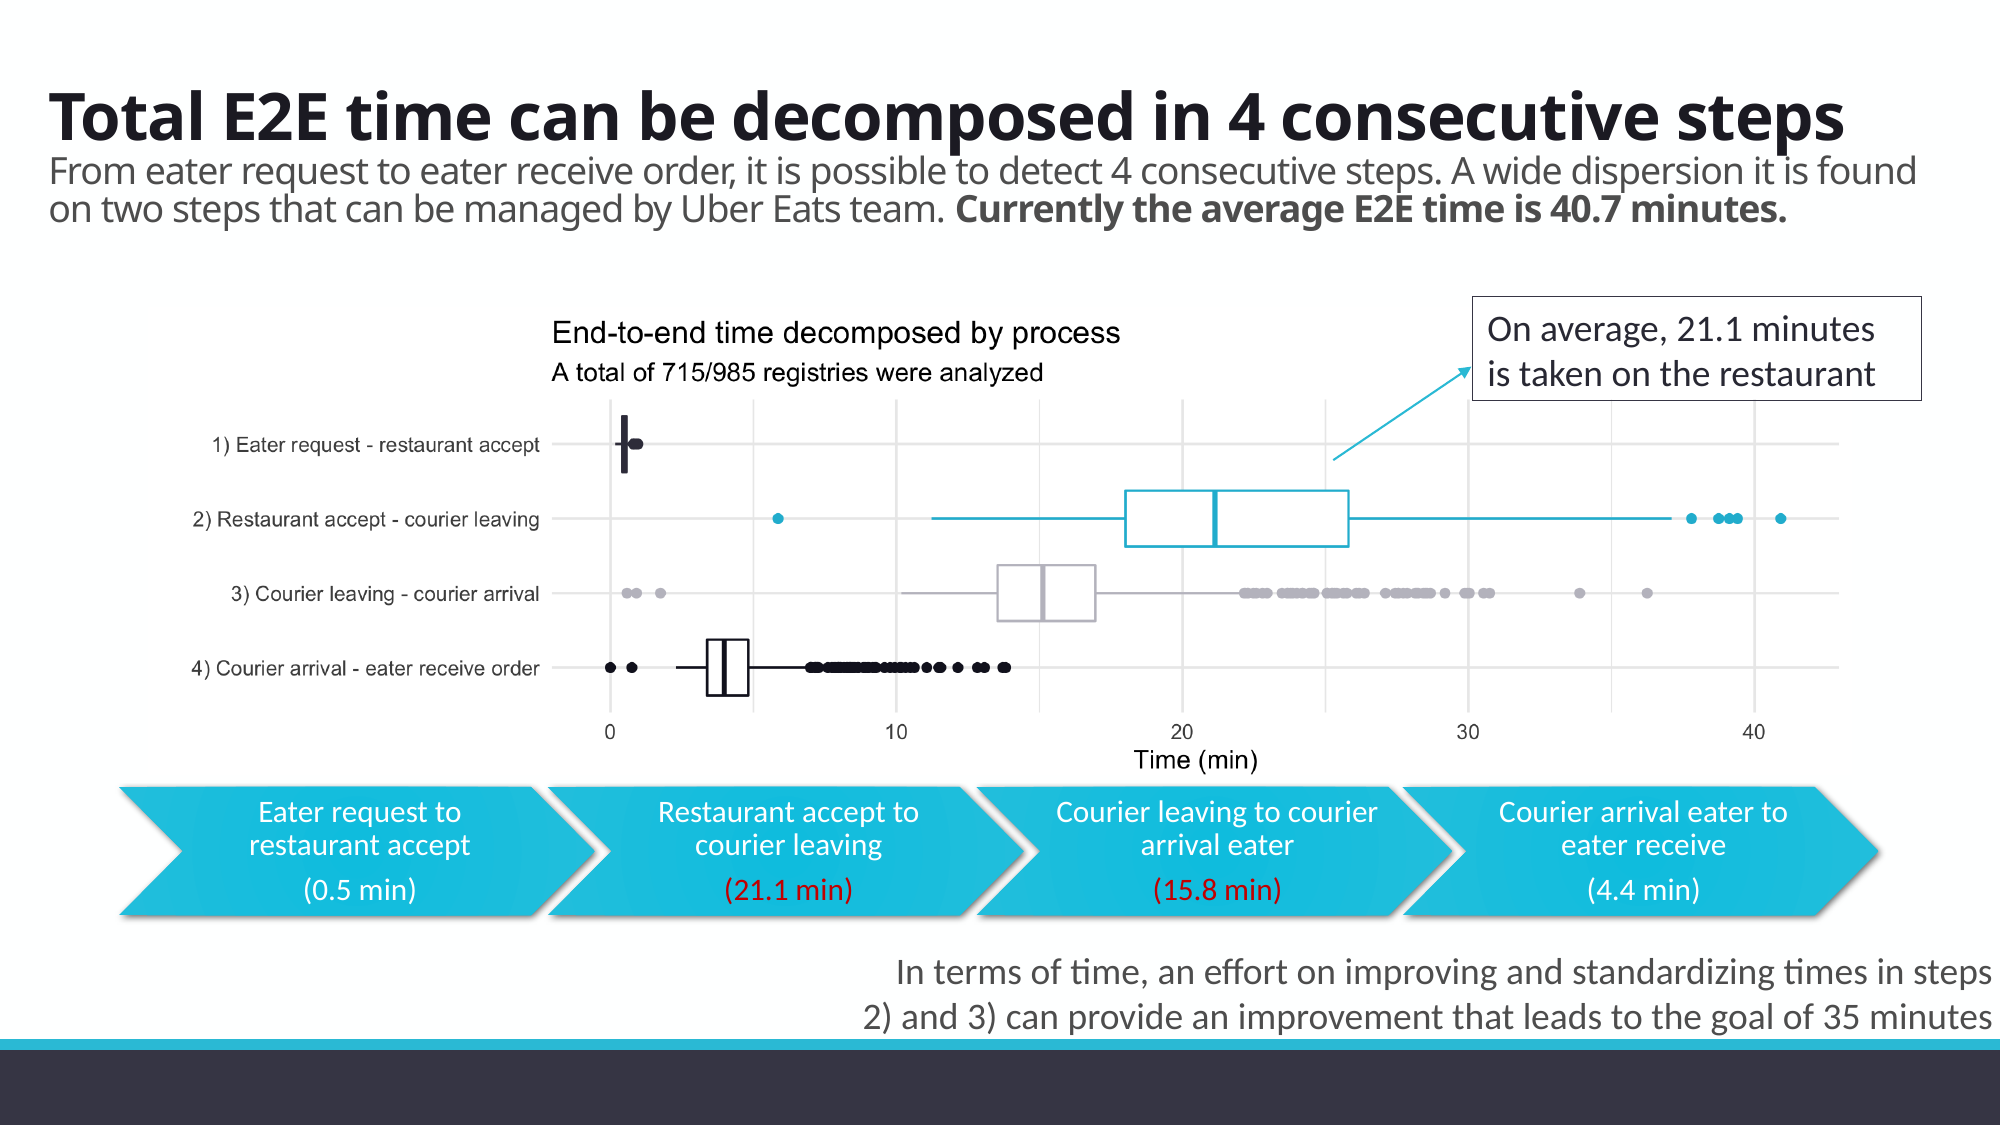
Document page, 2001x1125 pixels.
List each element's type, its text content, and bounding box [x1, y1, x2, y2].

picture [147, 306, 1853, 776]
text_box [117, 786, 1883, 916]
text_box On average, 21.1 minutes is taken on the restaurant [1472, 296, 1922, 401]
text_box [1332, 366, 1472, 461]
title Total E2E time can be decomposed in 4 consecutive steps From eater request to eater receive order, it is possible to detect 4 consecutive steps. A wide dispersion it is found on two steps that can be managed by Uber Eats team. Currently the average E2E time is 40.7 minutes. [33, 47, 1965, 239]
text_box In terms of time, an effort on improving and standardizing times in steps 2) and 3) can provide an improvement that leads to the goal of 35 minutes [847, 939, 2000, 1044]
